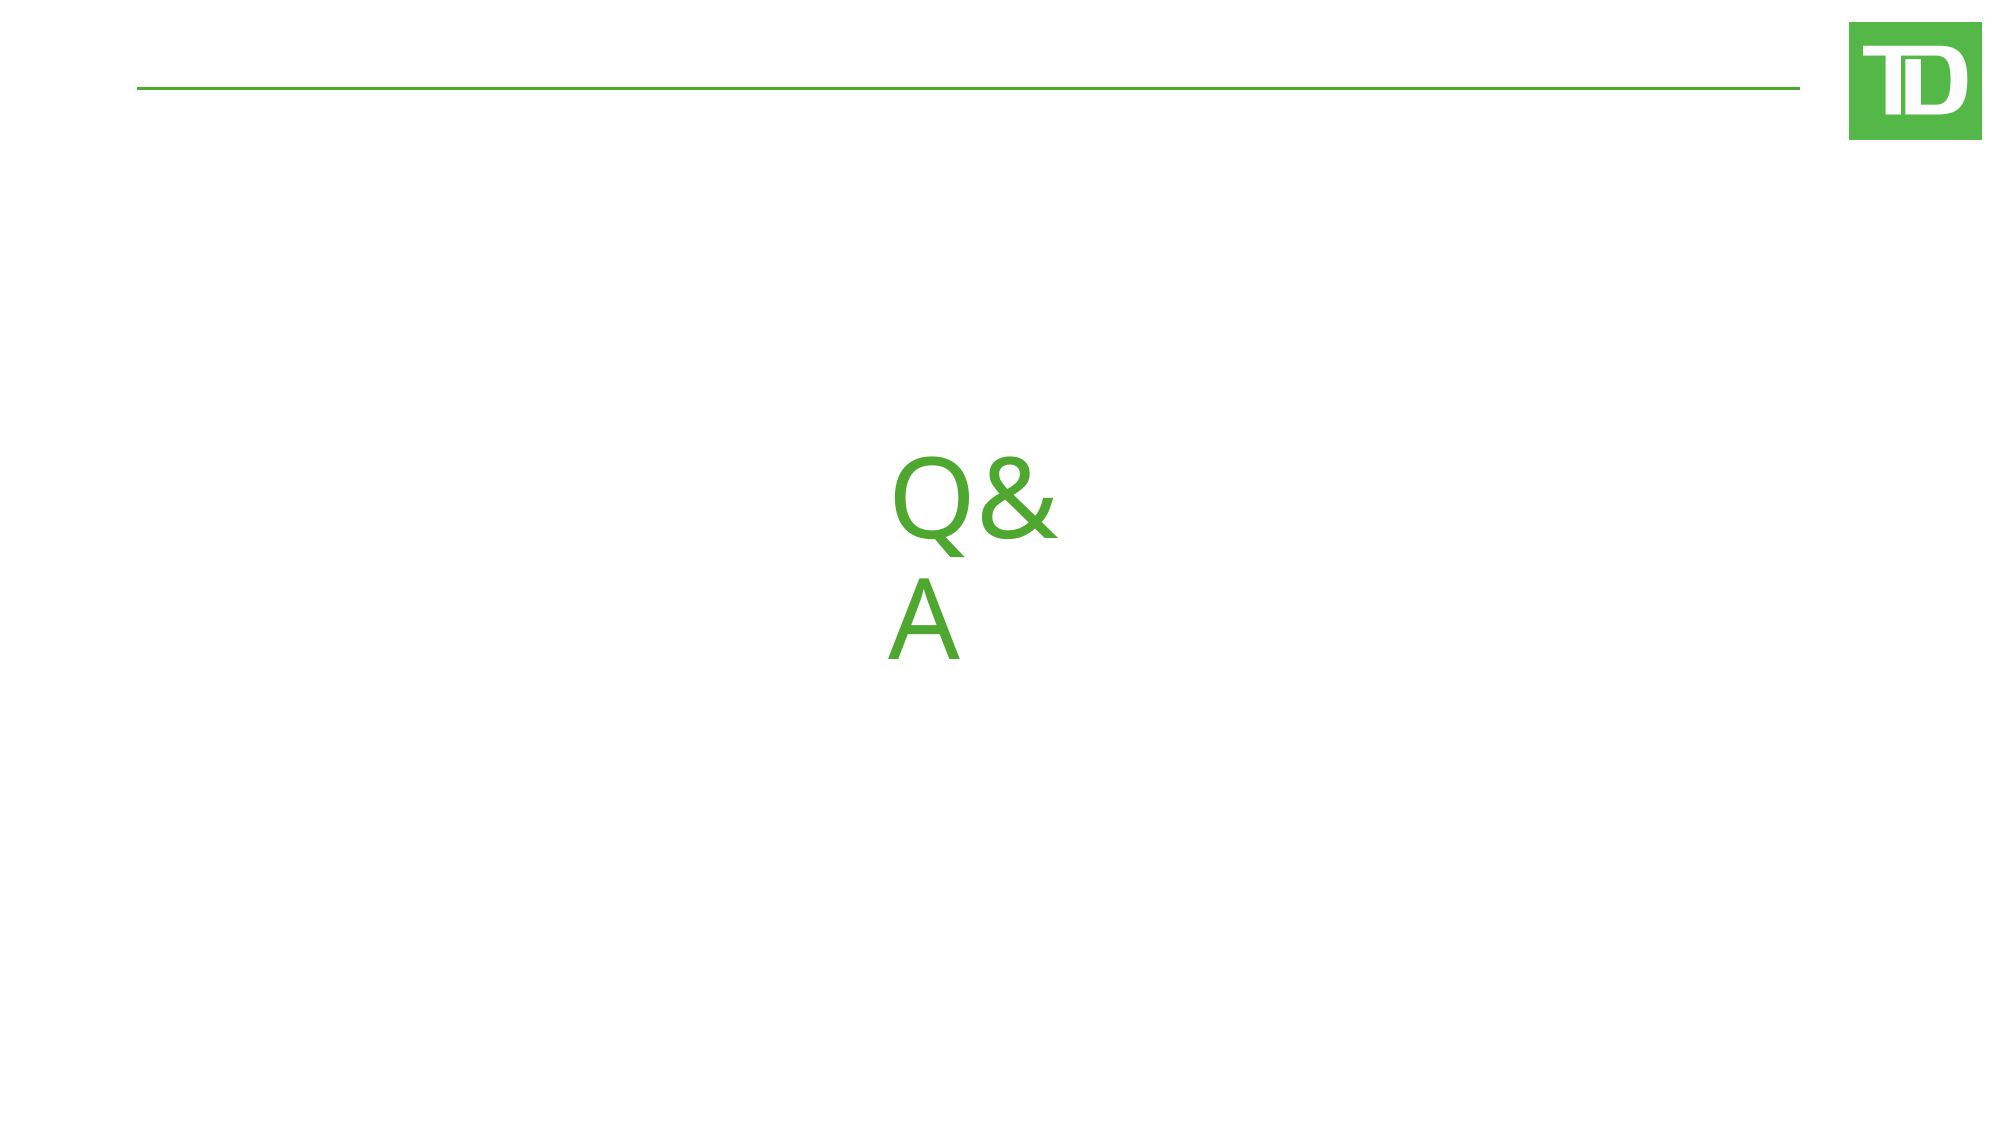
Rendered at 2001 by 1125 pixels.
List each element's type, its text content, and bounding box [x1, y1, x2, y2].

picture [1849, 21, 1982, 141]
title Q&A [873, 472, 1127, 653]
